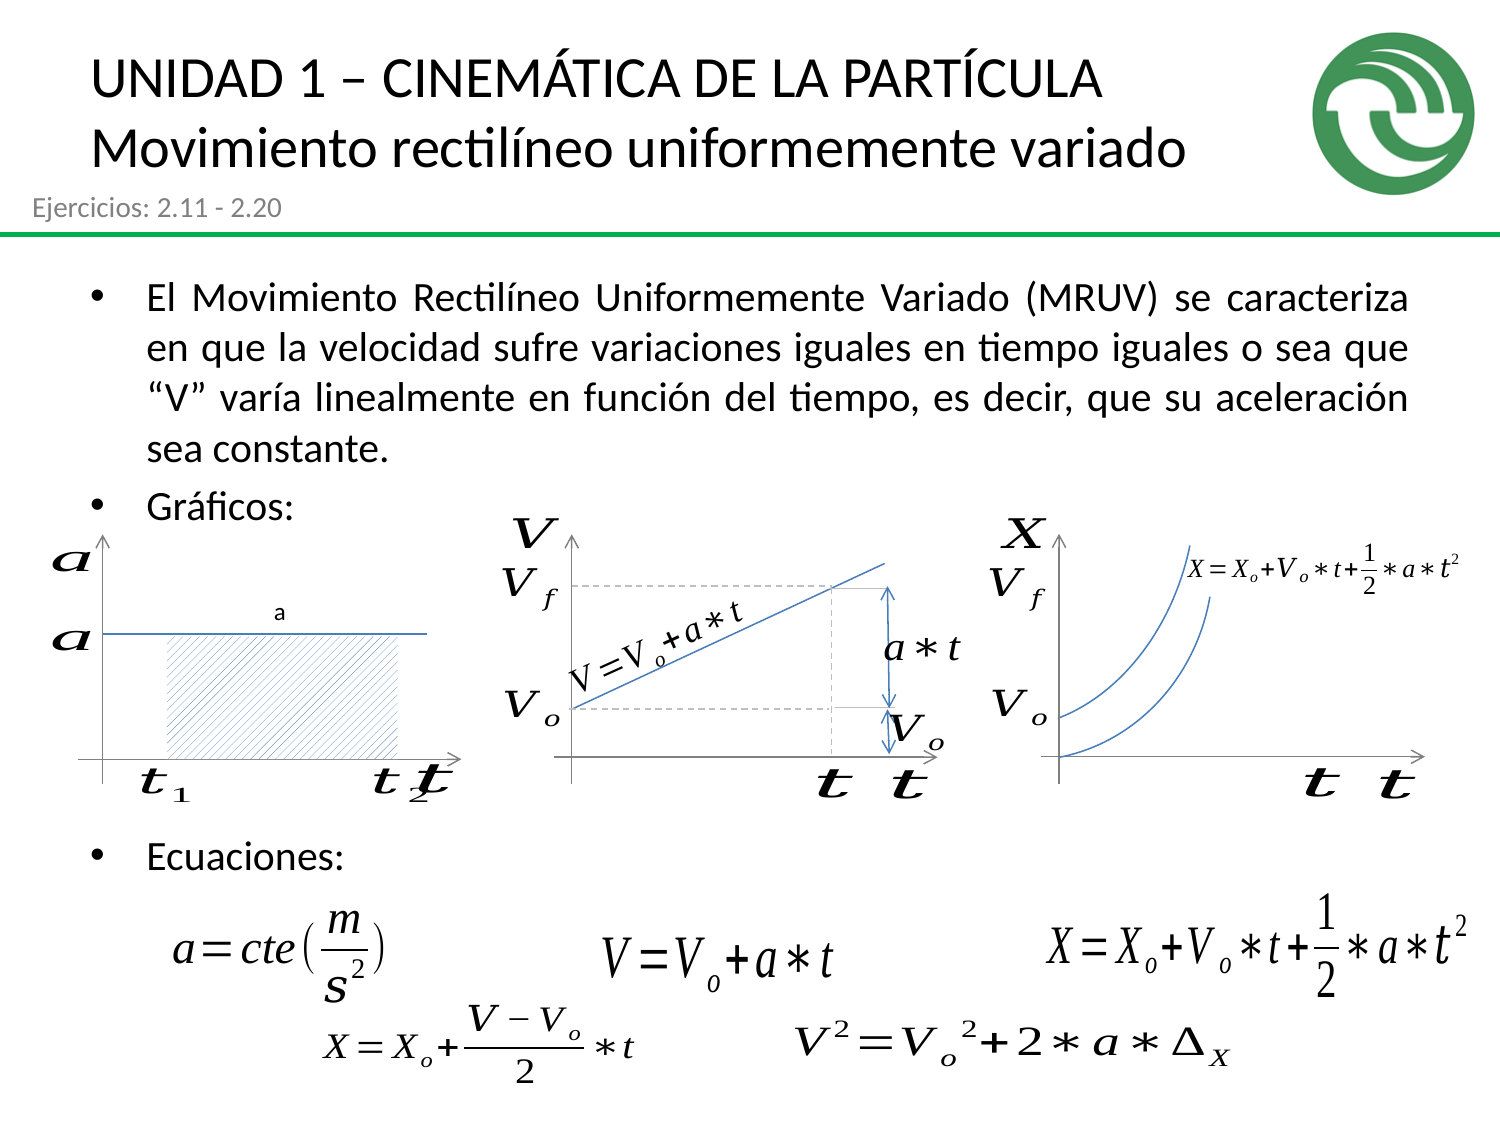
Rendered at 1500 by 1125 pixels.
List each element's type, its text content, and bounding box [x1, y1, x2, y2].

list El Movimiento Rectilíneo Uniformemente Variado (MRUV) se caracteriza en que la velocidad sufre variaciones iguales en tiempo iguales o sea que “V” varía linealmente en función del tiempo, es decir, que su aceleración sea constante. Gráficos: Ecuaciones: [75, 262, 1425, 377]
list El Movimiento Rectilíneo Uniformemente Variado (MRUV) se caracteriza en que la velocidad sufre variaciones iguales en tiempo iguales o sea que “V” varía linealmente en función del tiempo, es decir, que su aceleración sea constante. Gráficos: Ecuaciones: [75, 816, 1425, 914]
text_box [49, 378, 1460, 809]
text_box Ejercicios: 2.11 - 2.20 [17, 181, 298, 231]
picture [1312, 32, 1475, 203]
title UNIDAD 1 – CINEMÁTICA DE LA PARTÍCULA Movimiento rectilíneo uniformemente variado [75, 32, 1300, 203]
